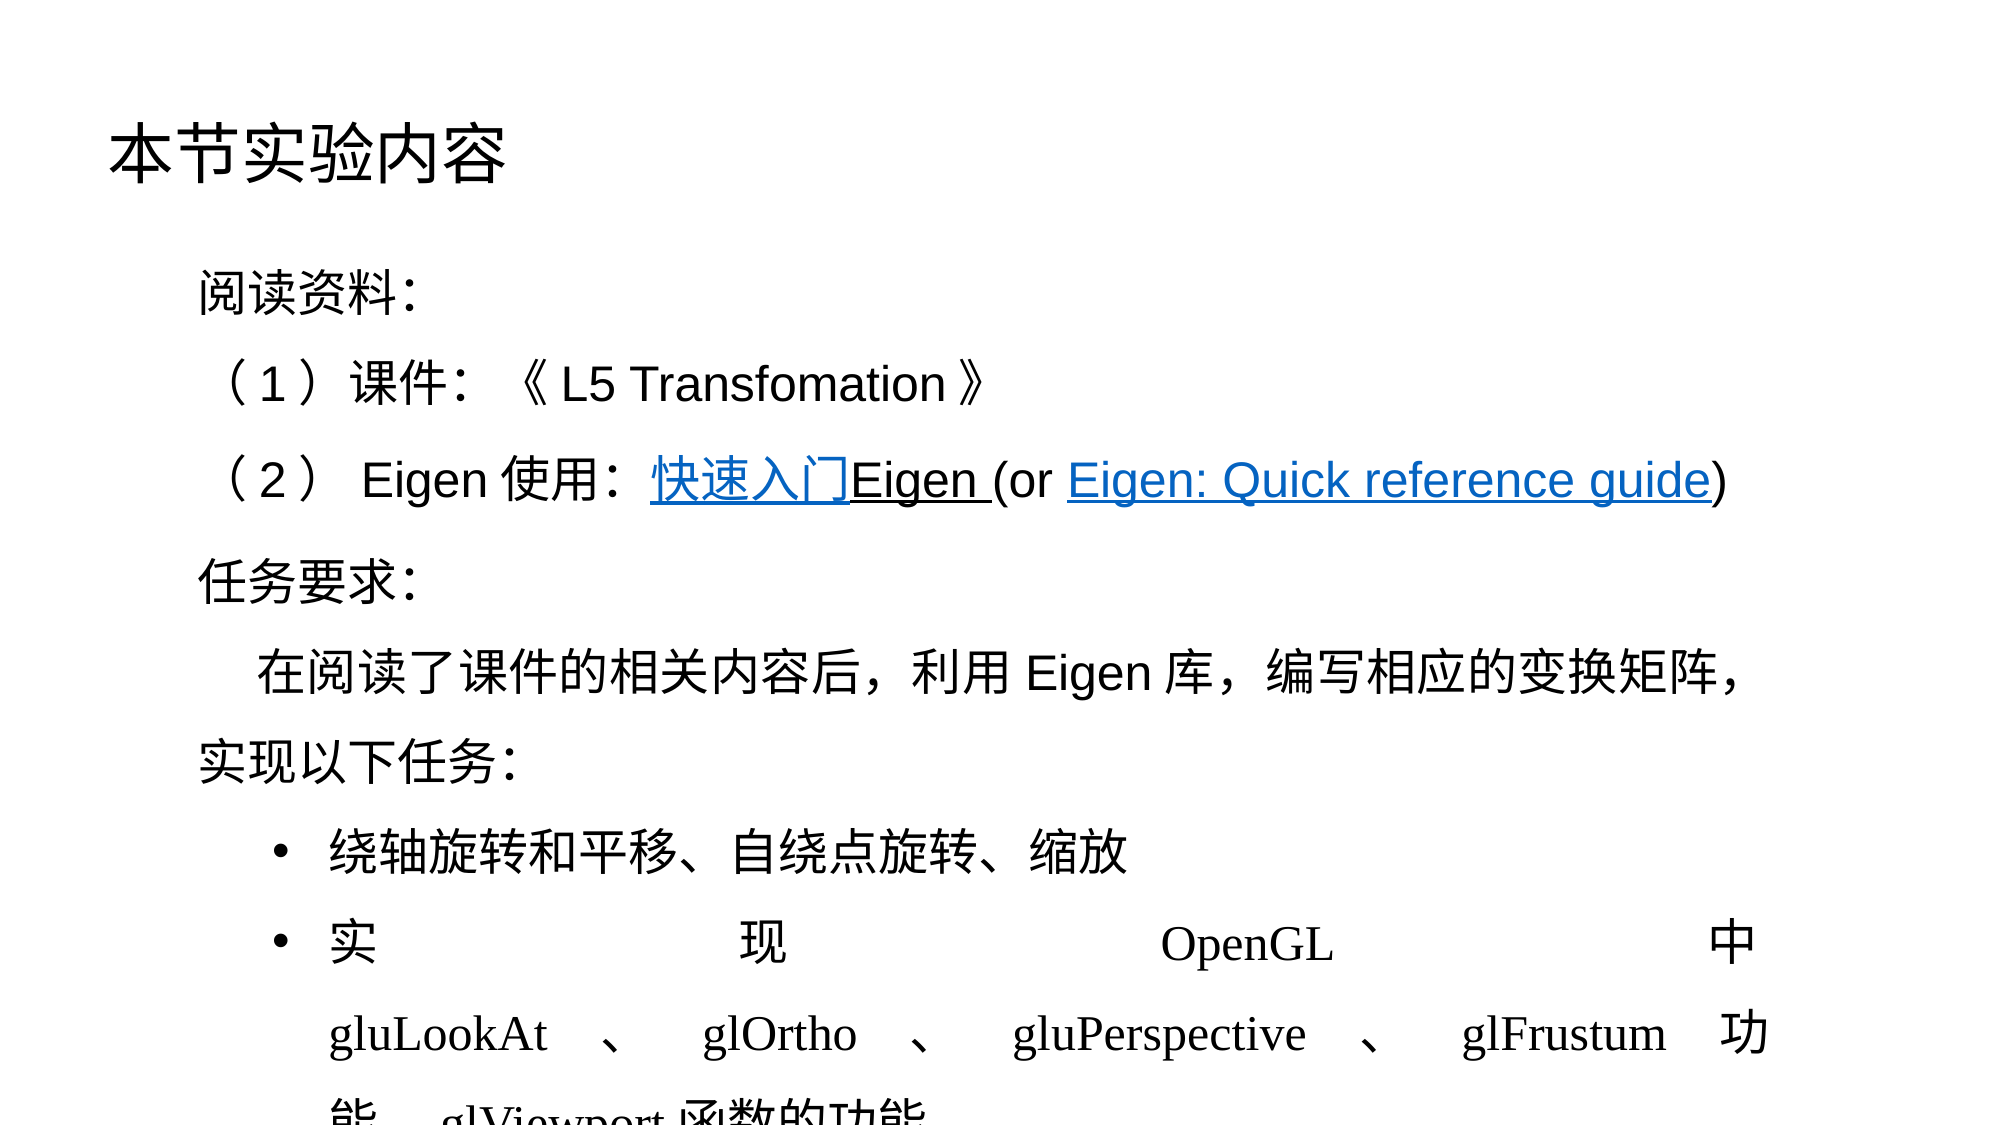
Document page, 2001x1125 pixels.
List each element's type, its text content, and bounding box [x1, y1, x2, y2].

text_box 本节实验内容 [93, 104, 1234, 200]
text_box 阅读资料： （1）课件：《L5 Transfomation》 （2）Eigen使用：快速入门Eigen (or Eigen: Quick reference guide) 任务要求： 在阅读了课件的相关内容后，利用Eigen库，编写相应的变换矩阵，实现以下任务： 绕轴旋转和平移、自绕点旋转、缩放 实现OpenGL中gluLookAt、glOrtho、gluPerspective、glFrustum功能、glViewport函数的功能 [182, 223, 1785, 1125]
